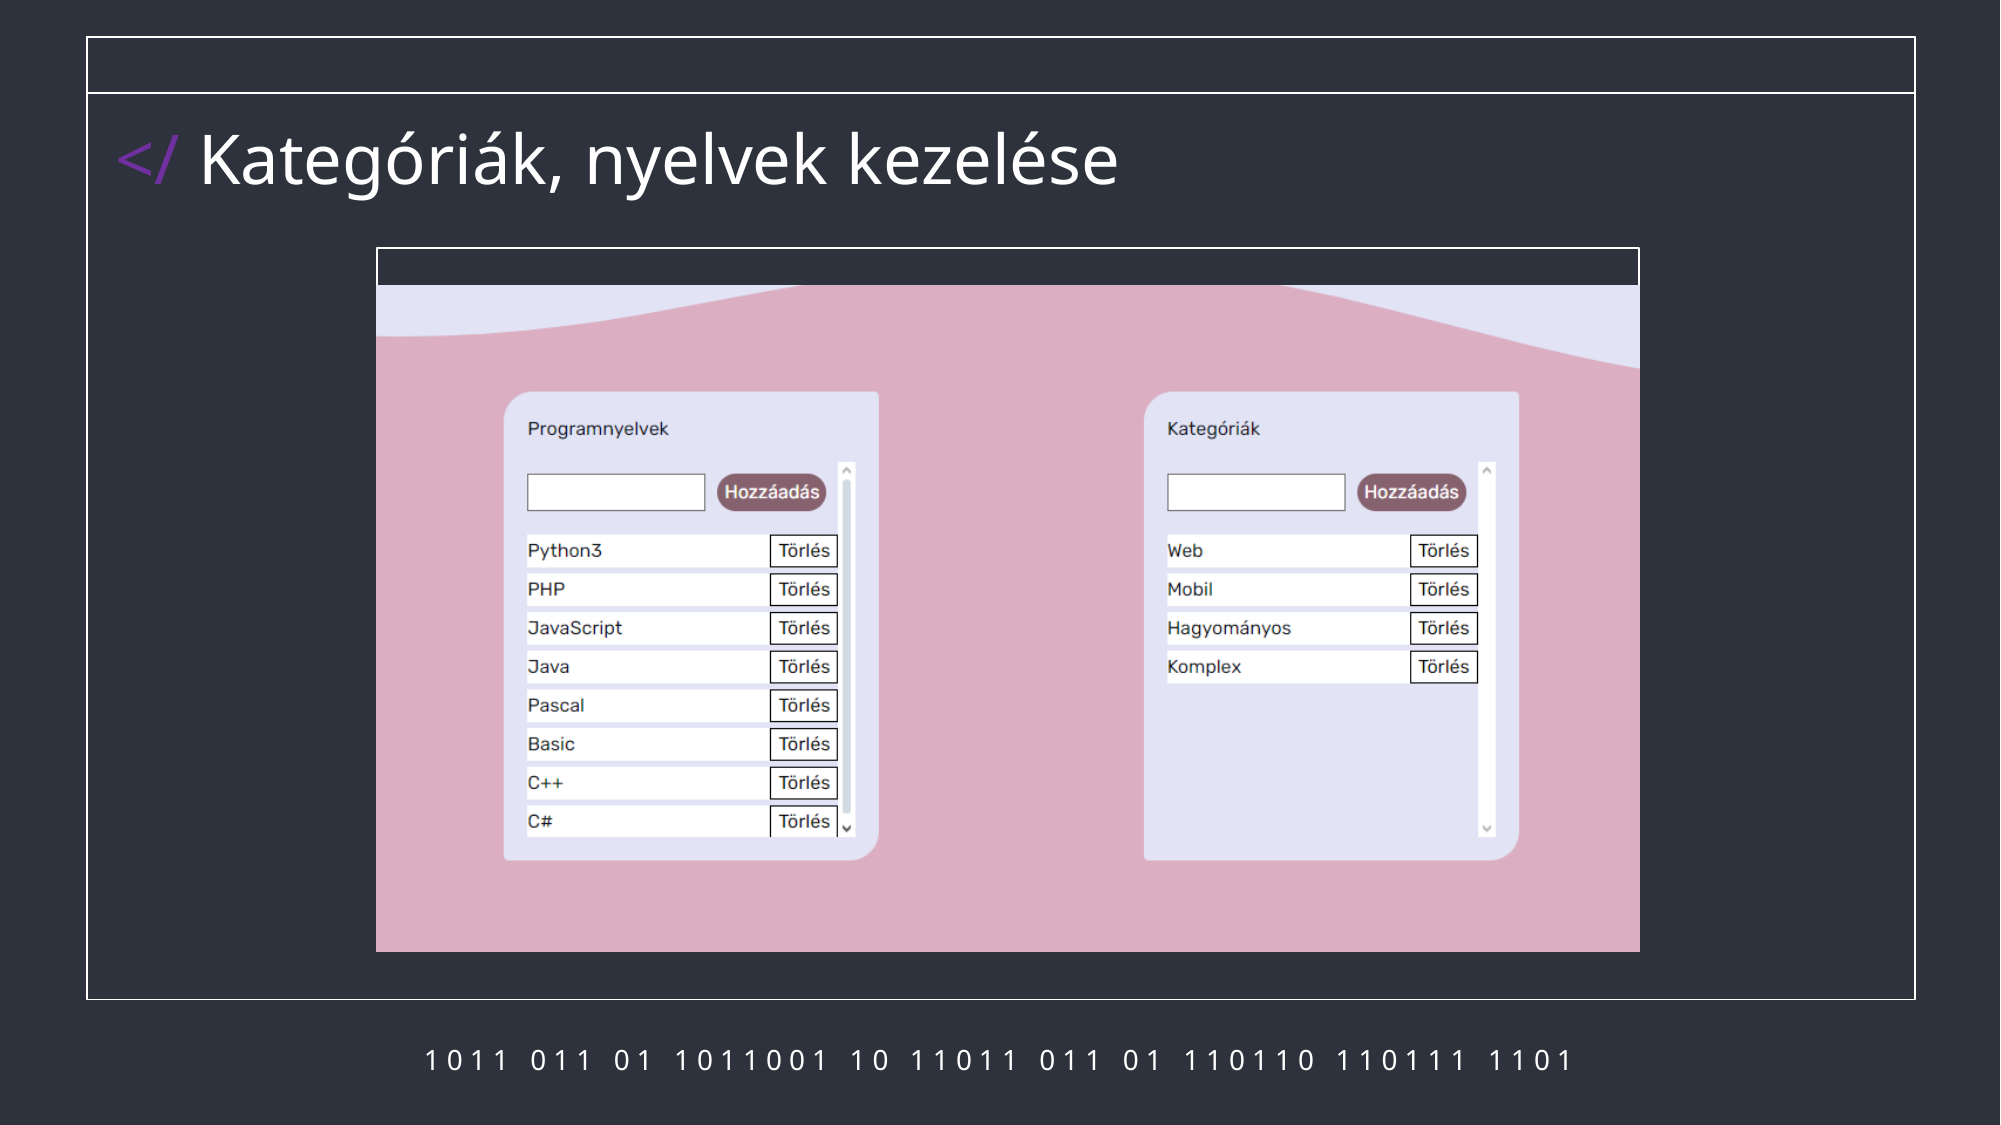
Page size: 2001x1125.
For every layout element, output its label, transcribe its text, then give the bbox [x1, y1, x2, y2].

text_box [376, 247, 1640, 952]
title </ Kategóriák, nyelvek kezelése [100, 100, 1786, 226]
